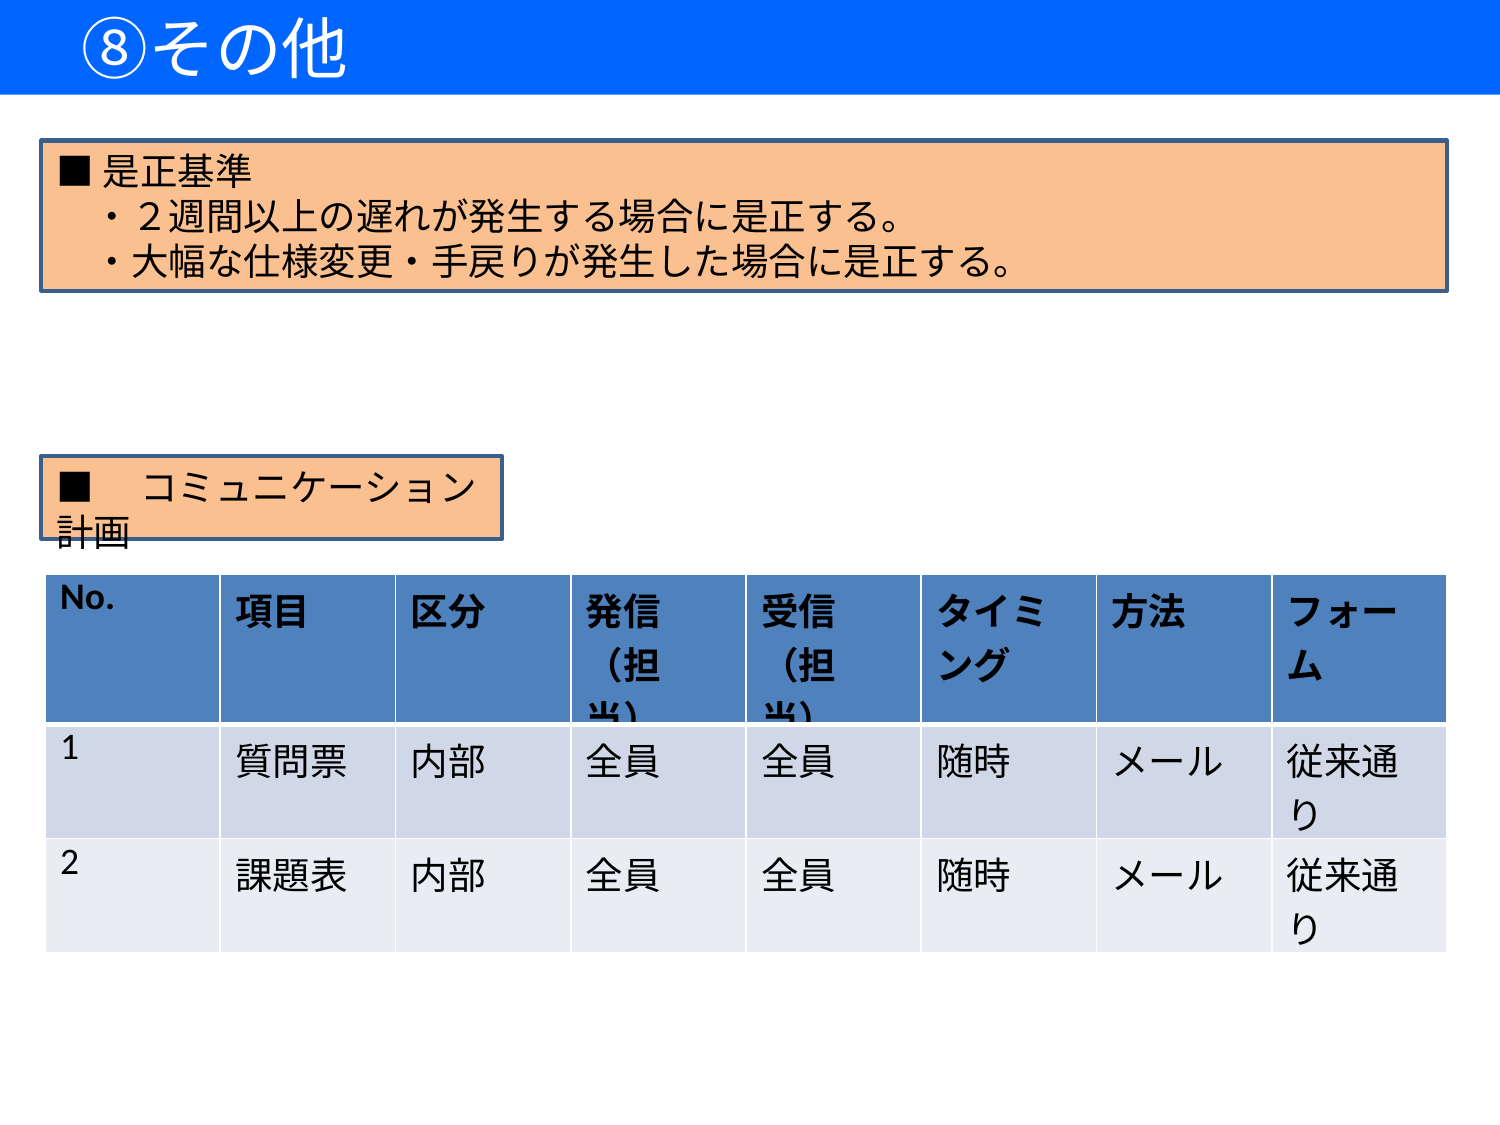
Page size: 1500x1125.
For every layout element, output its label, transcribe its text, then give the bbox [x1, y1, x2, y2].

table_cell 従来通り [1273, 727, 1446, 838]
table_cell 随時 [922, 727, 1096, 838]
table_cell 質問票 [221, 727, 395, 838]
table_header 項目 [221, 575, 395, 722]
table_cell 課題表 [221, 839, 395, 952]
table_header 方法 [1097, 575, 1271, 722]
text_box ■ コミュニケーション計画 [39, 454, 504, 541]
text_box ⑧その他 [0, 0, 1500, 95]
table_cell 随時 [922, 839, 1096, 952]
table_cell 従来通り [1273, 839, 1446, 952]
table_cell 2 [46, 839, 219, 952]
table_cell 全員 [747, 727, 920, 838]
table_cell 内部 [396, 839, 570, 952]
table_header No. [46, 575, 219, 722]
table_cell 内部 [396, 727, 570, 838]
table_cell 1 [46, 727, 219, 838]
table_header 区分 [396, 575, 570, 722]
table_cell 全員 [572, 727, 745, 838]
table_header 受信 （担当） [747, 575, 920, 722]
text_box ■是正基準 ・２週間以上の遅れが発生する場合に是正する。 ・大幅な仕様変更・手戻りが発生した場合に是正する。 [39, 138, 1449, 293]
table_cell 全員 [572, 839, 745, 952]
table_header フォーム [1273, 575, 1446, 722]
table_cell 全員 [747, 839, 920, 952]
table_cell メール [1097, 839, 1271, 952]
table_header タイミング [922, 575, 1096, 722]
table_cell メール [1097, 727, 1271, 838]
table_header 発信 （担当） [572, 575, 745, 722]
